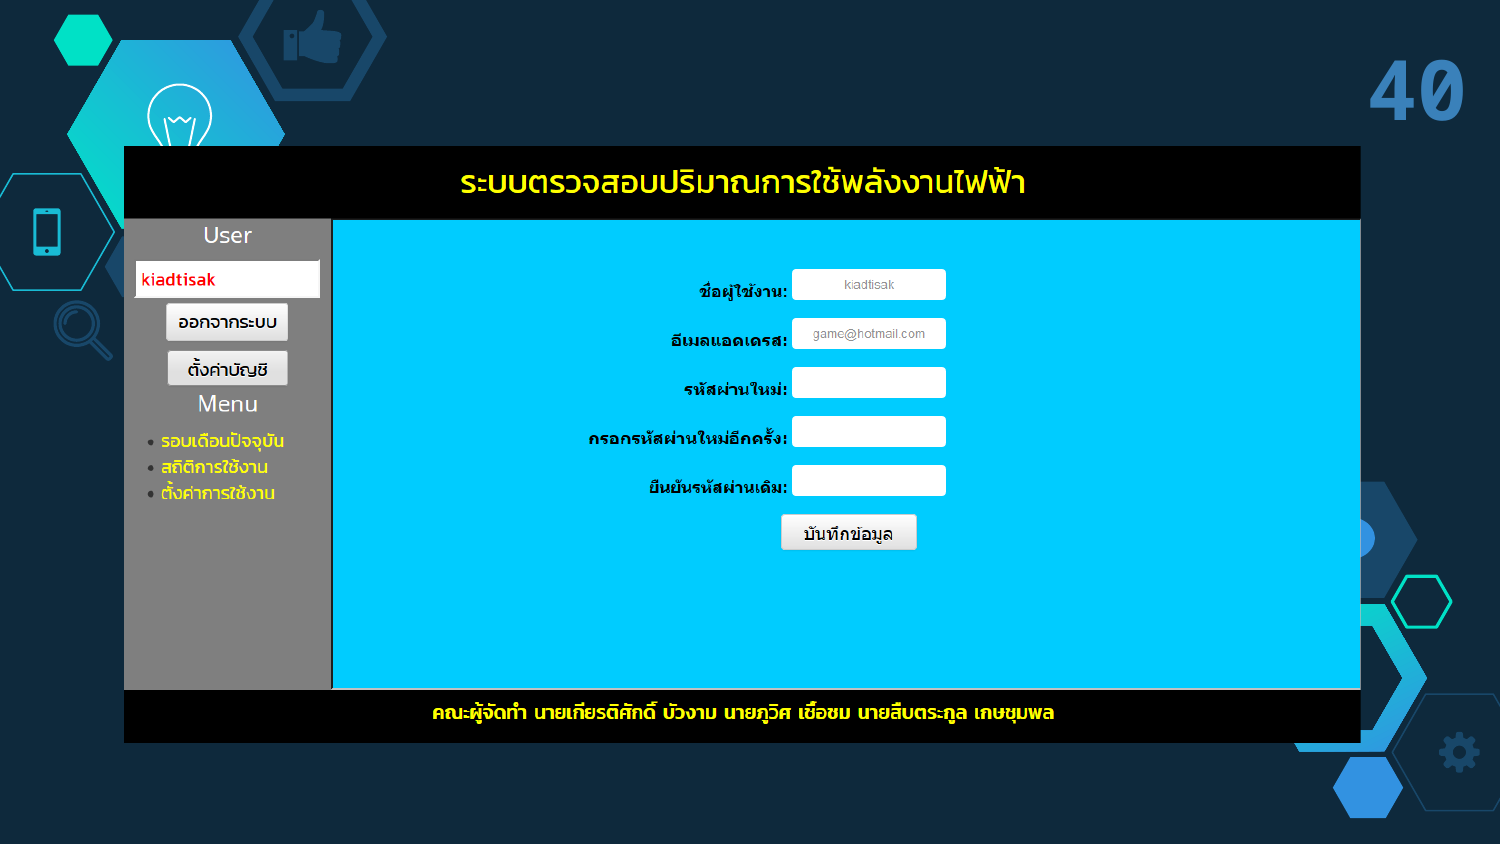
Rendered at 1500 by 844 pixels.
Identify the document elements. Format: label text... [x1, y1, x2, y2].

picture [793, 368, 945, 397]
picture [773, 337, 780, 345]
picture [793, 319, 945, 348]
picture [751, 383, 756, 394]
picture [123, 145, 1361, 744]
picture [793, 417, 945, 446]
picture [793, 270, 945, 299]
text_box 40 [1352, 29, 1483, 145]
picture [793, 466, 945, 495]
picture [678, 485, 688, 492]
picture [782, 515, 916, 549]
picture [700, 289, 709, 296]
